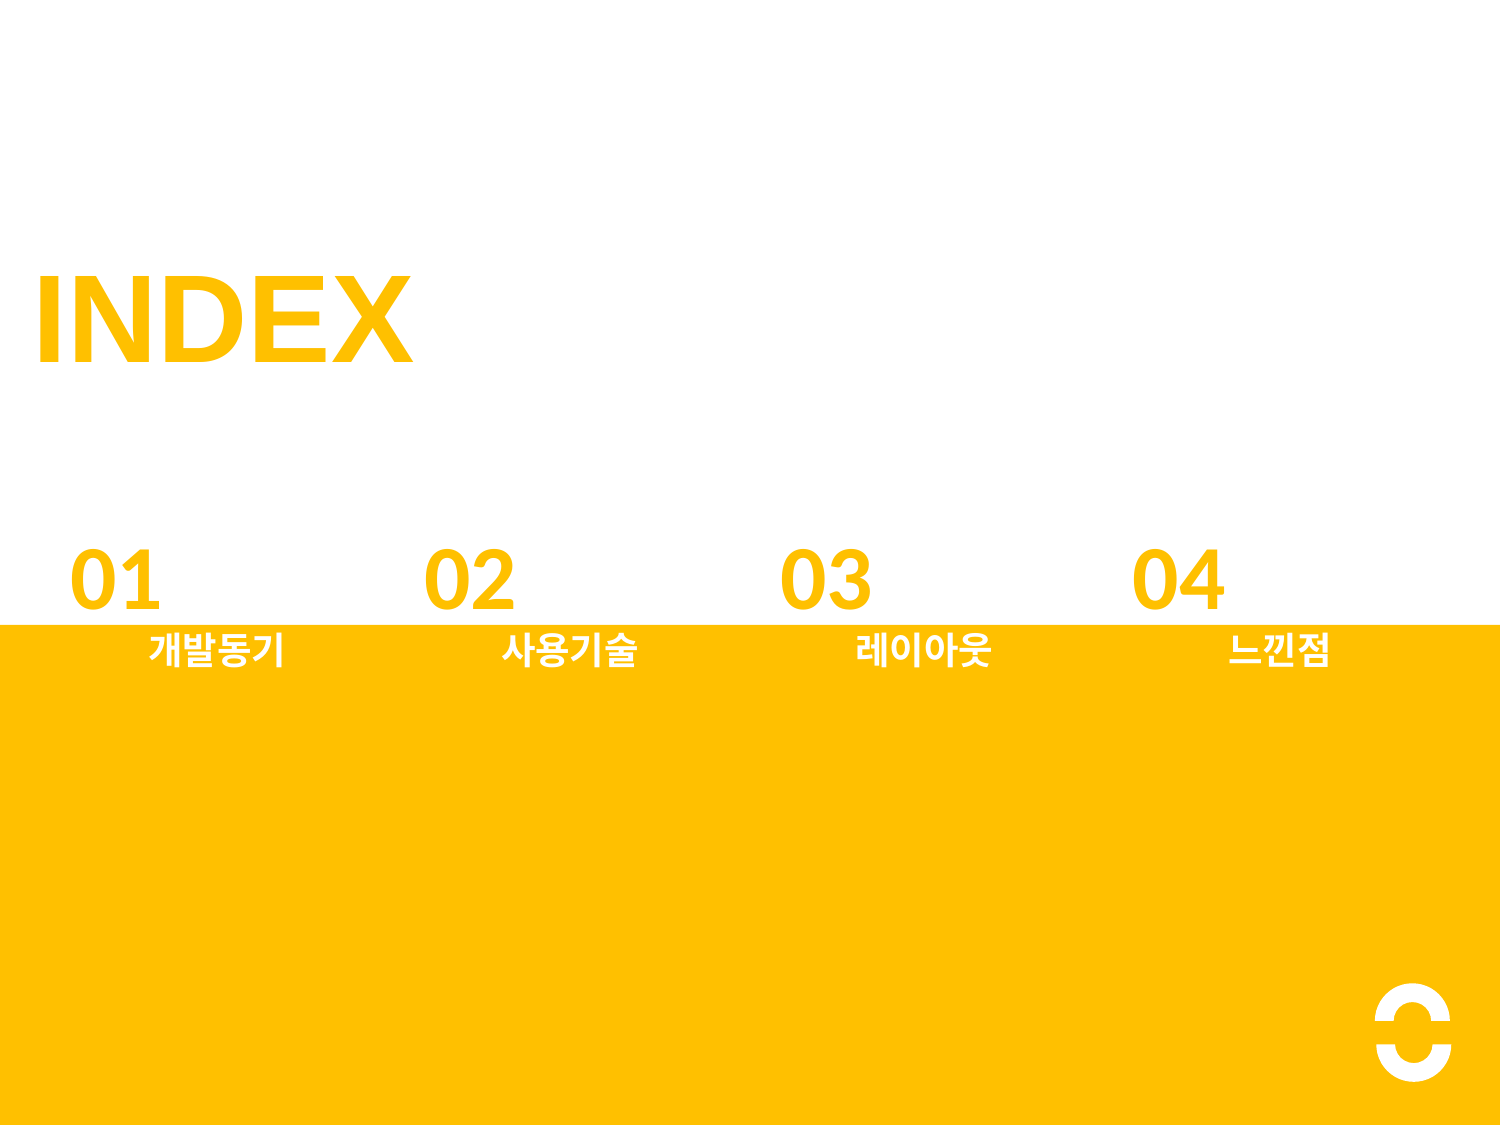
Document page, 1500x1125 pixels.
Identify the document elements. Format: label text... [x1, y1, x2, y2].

text_box [1375, 1043, 1453, 1083]
text_box 04 [1117, 511, 1336, 636]
text_box 개발동기 [67, 619, 367, 680]
text_box 02 [409, 511, 628, 636]
text_box 레이아웃 [774, 619, 1074, 680]
text_box INDEX [18, 230, 821, 396]
text_box [1373, 982, 1451, 1022]
text_box 03 [765, 511, 984, 636]
text_box 사용기술 [420, 619, 720, 680]
text_box 느낀점 [1130, 619, 1430, 680]
text_box [0, 624, 1500, 1125]
text_box 01 [55, 511, 274, 636]
